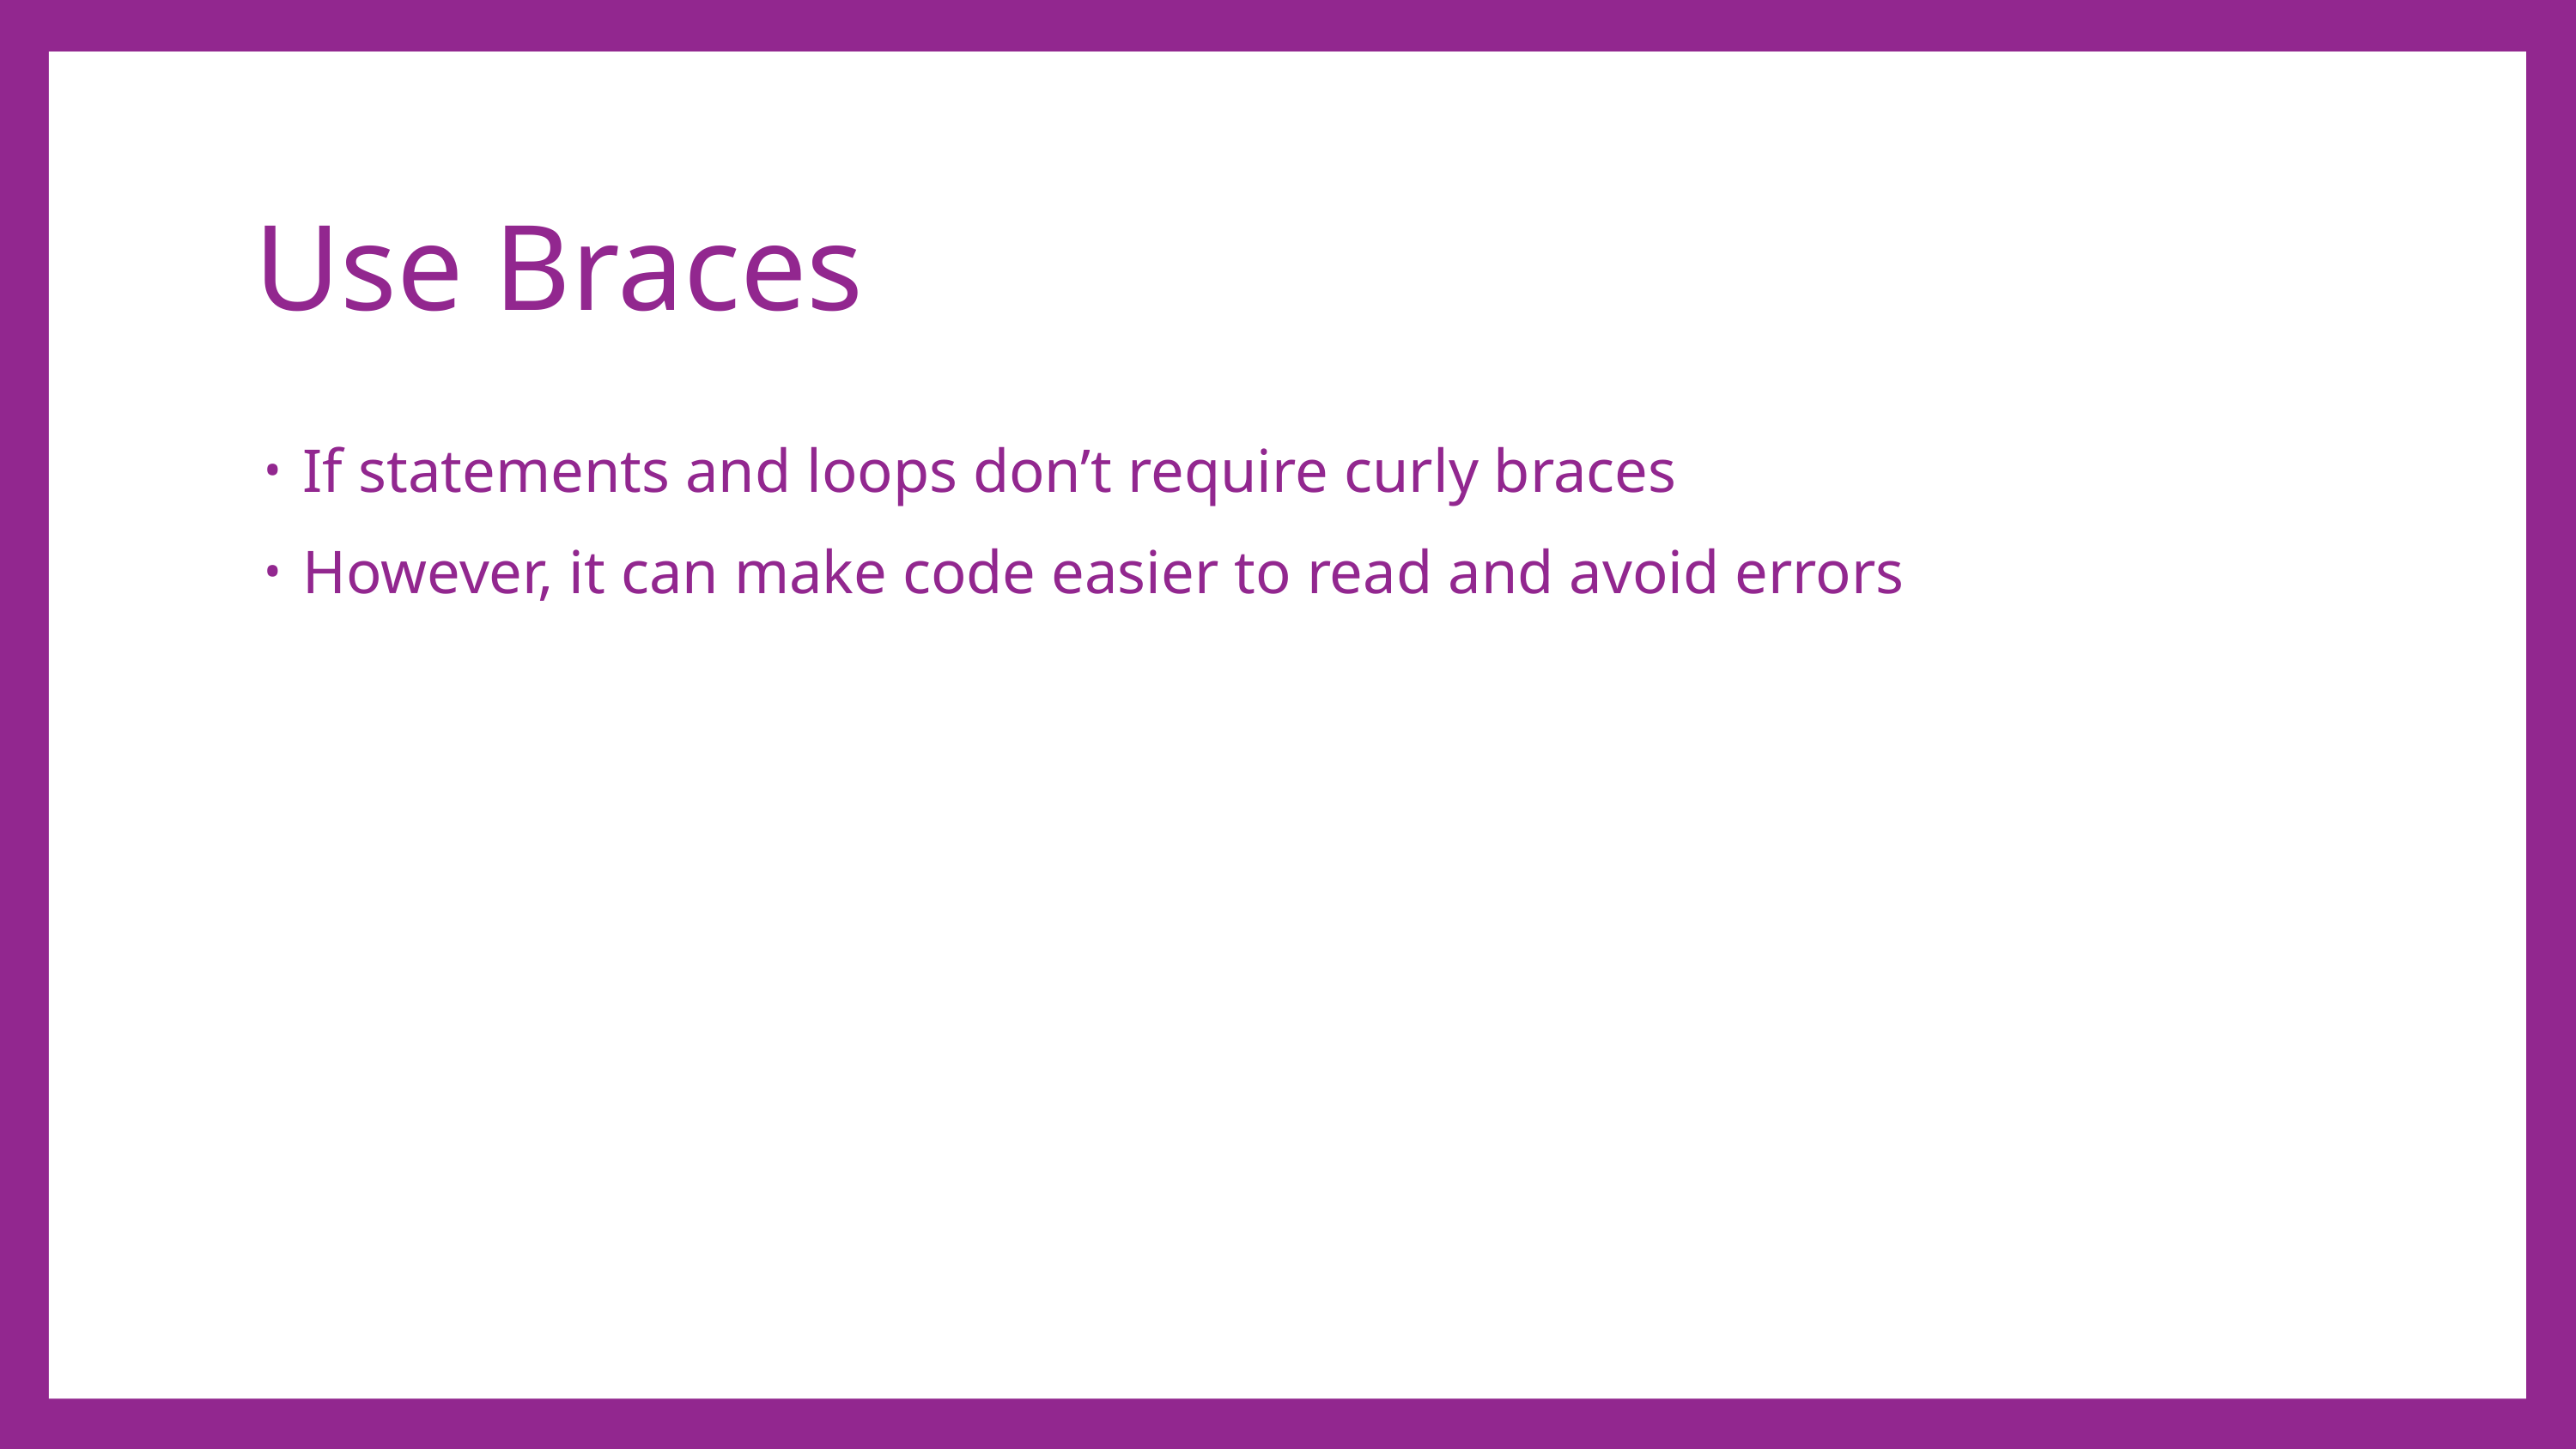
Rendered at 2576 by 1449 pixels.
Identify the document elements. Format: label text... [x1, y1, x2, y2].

list If statements and loops don’t require curly braces However, it can make code easier to read and avoid errors [241, 434, 2328, 1288]
title Use Braces [241, 129, 2329, 415]
